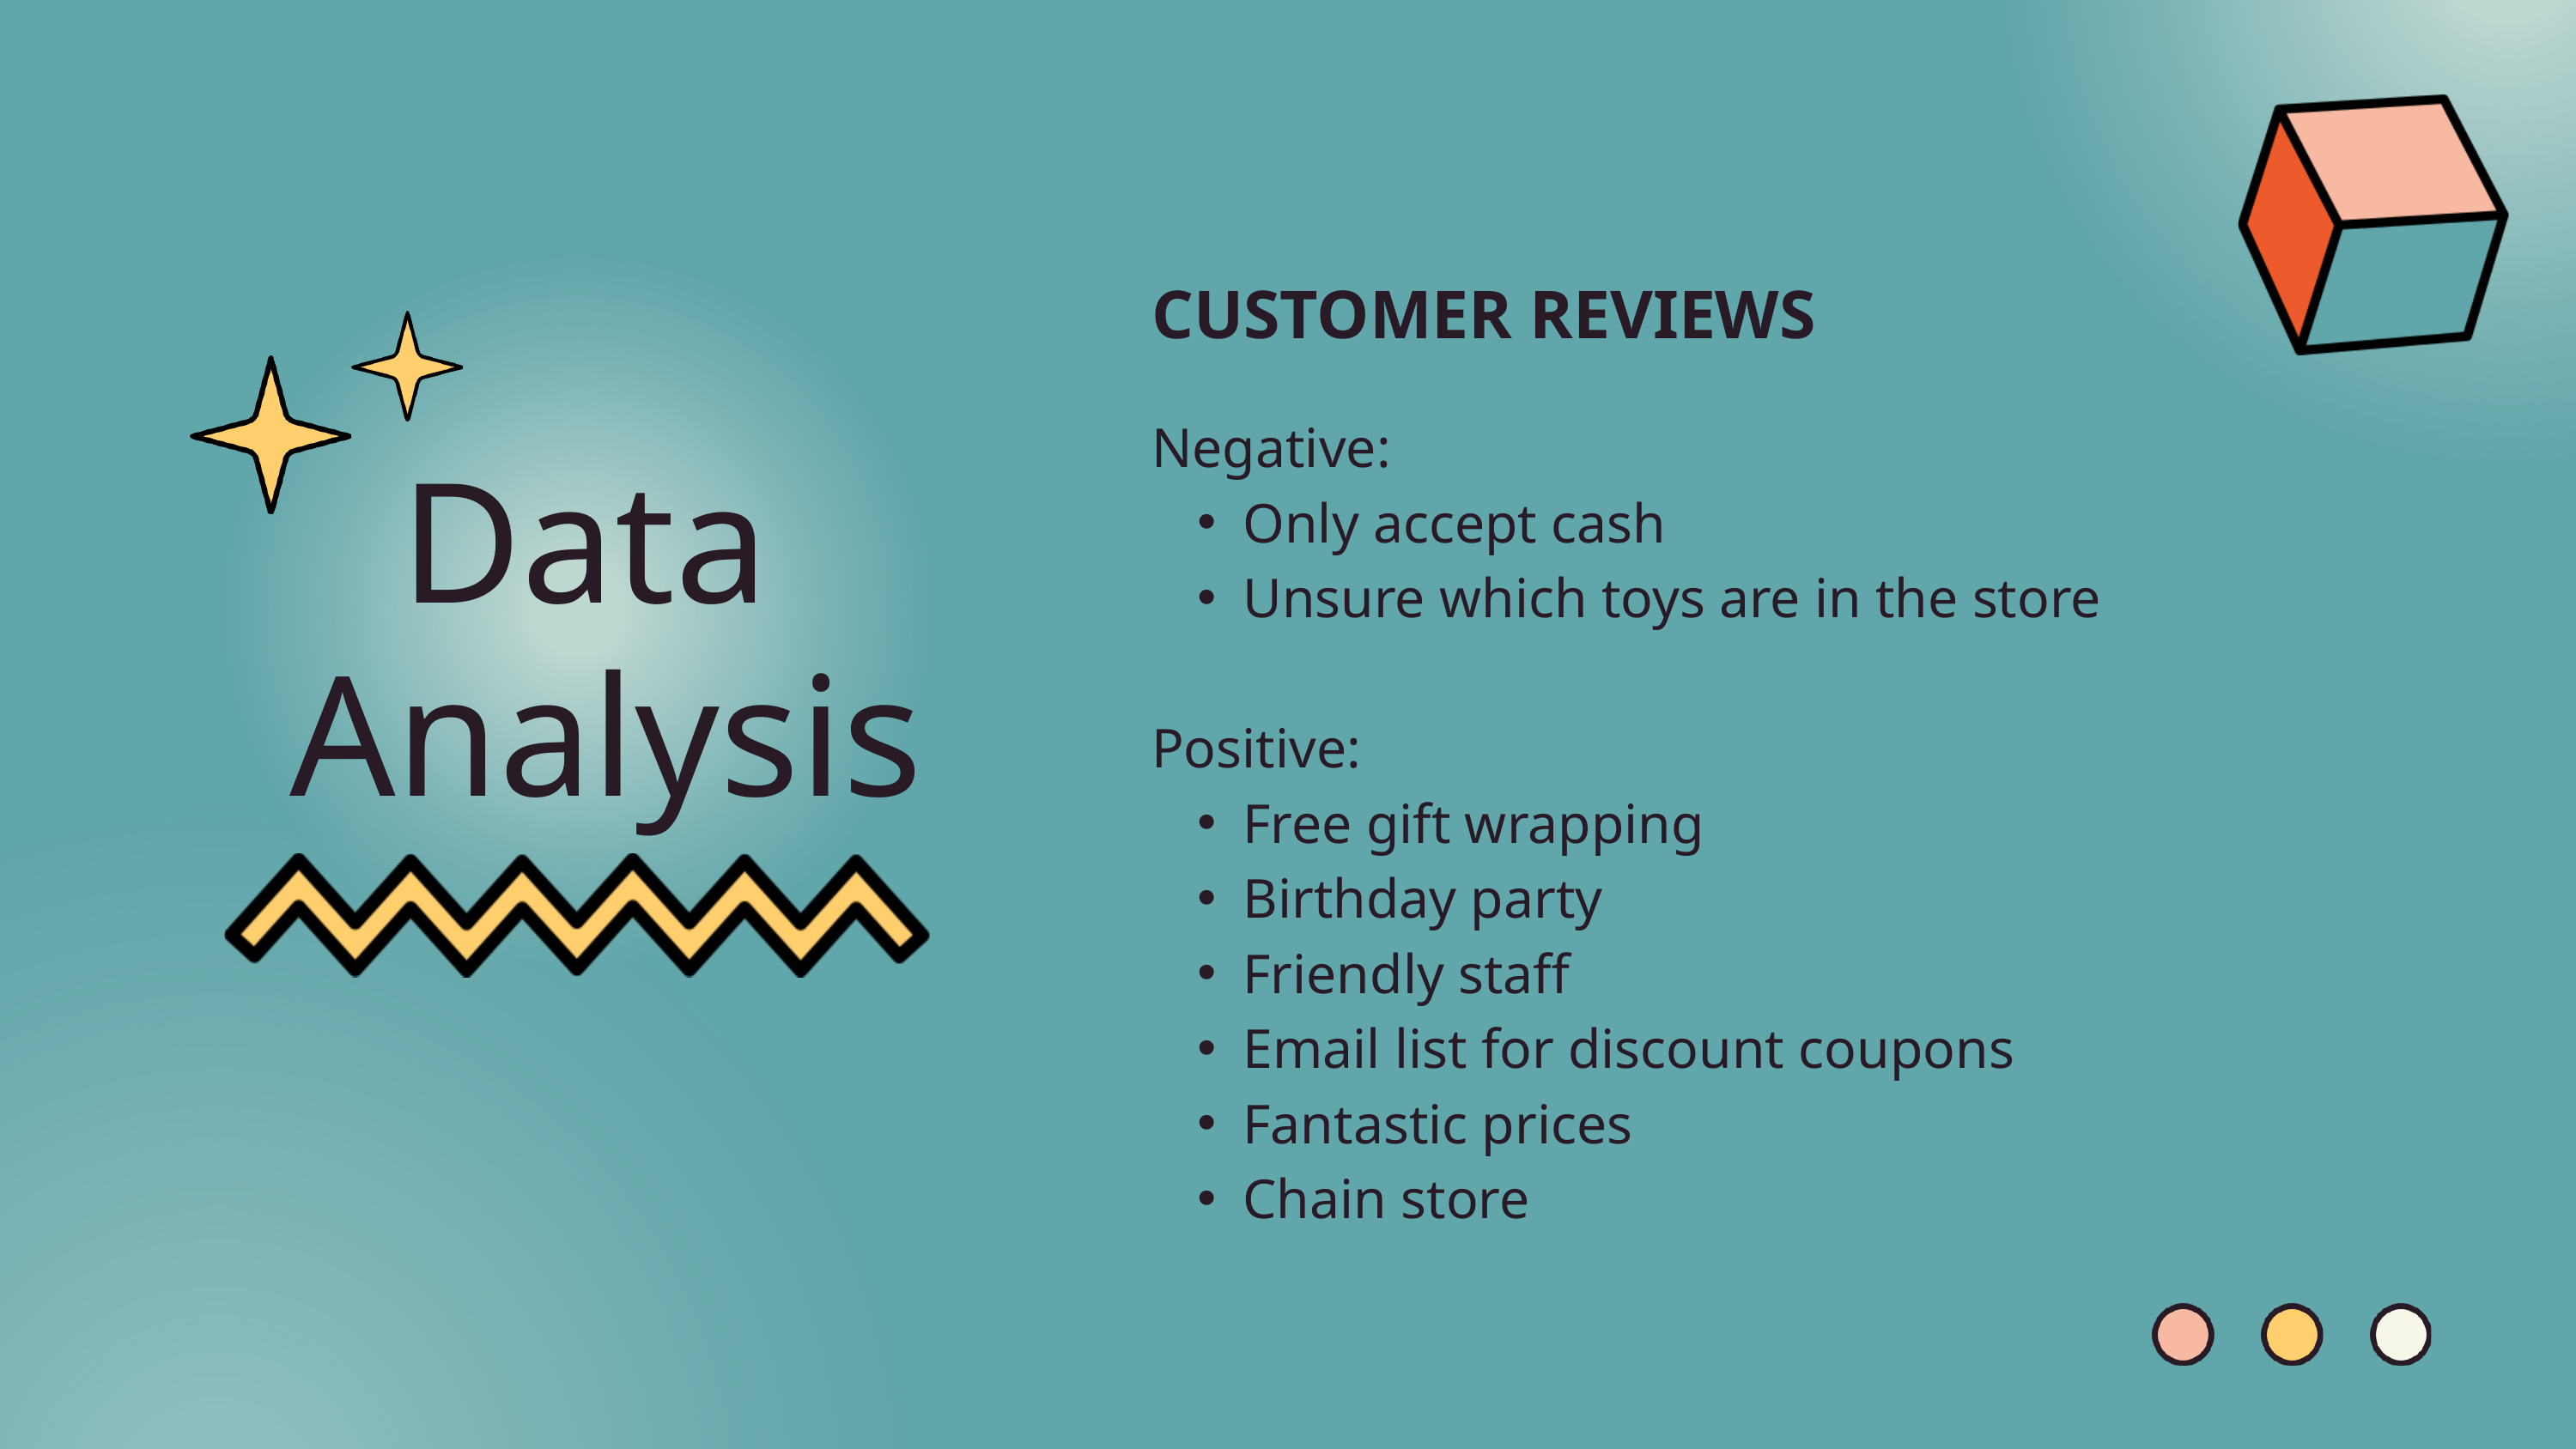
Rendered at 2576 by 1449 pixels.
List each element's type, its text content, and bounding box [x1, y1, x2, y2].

text_box Negative: Only accept cash Unsure which toys are in the store Positive: Free gift wrapping Birthday party Friendly staff Email list for discount coupons Fantastic prices Chain store [1151, 403, 2432, 1230]
text_box CUSTOMER REVIEWS [1151, 259, 1988, 353]
text_box [215, 830, 941, 973]
text_box Data Analysis [163, 443, 1048, 830]
text_box [190, 355, 352, 443]
text_box [2238, 94, 2509, 356]
text_box [224, 853, 932, 978]
text_box [0, 789, 939, 1449]
text_box [2152, 1303, 2432, 1366]
text_box [351, 311, 464, 421]
text_box [1988, 0, 2576, 476]
text_box [215, 246, 941, 443]
